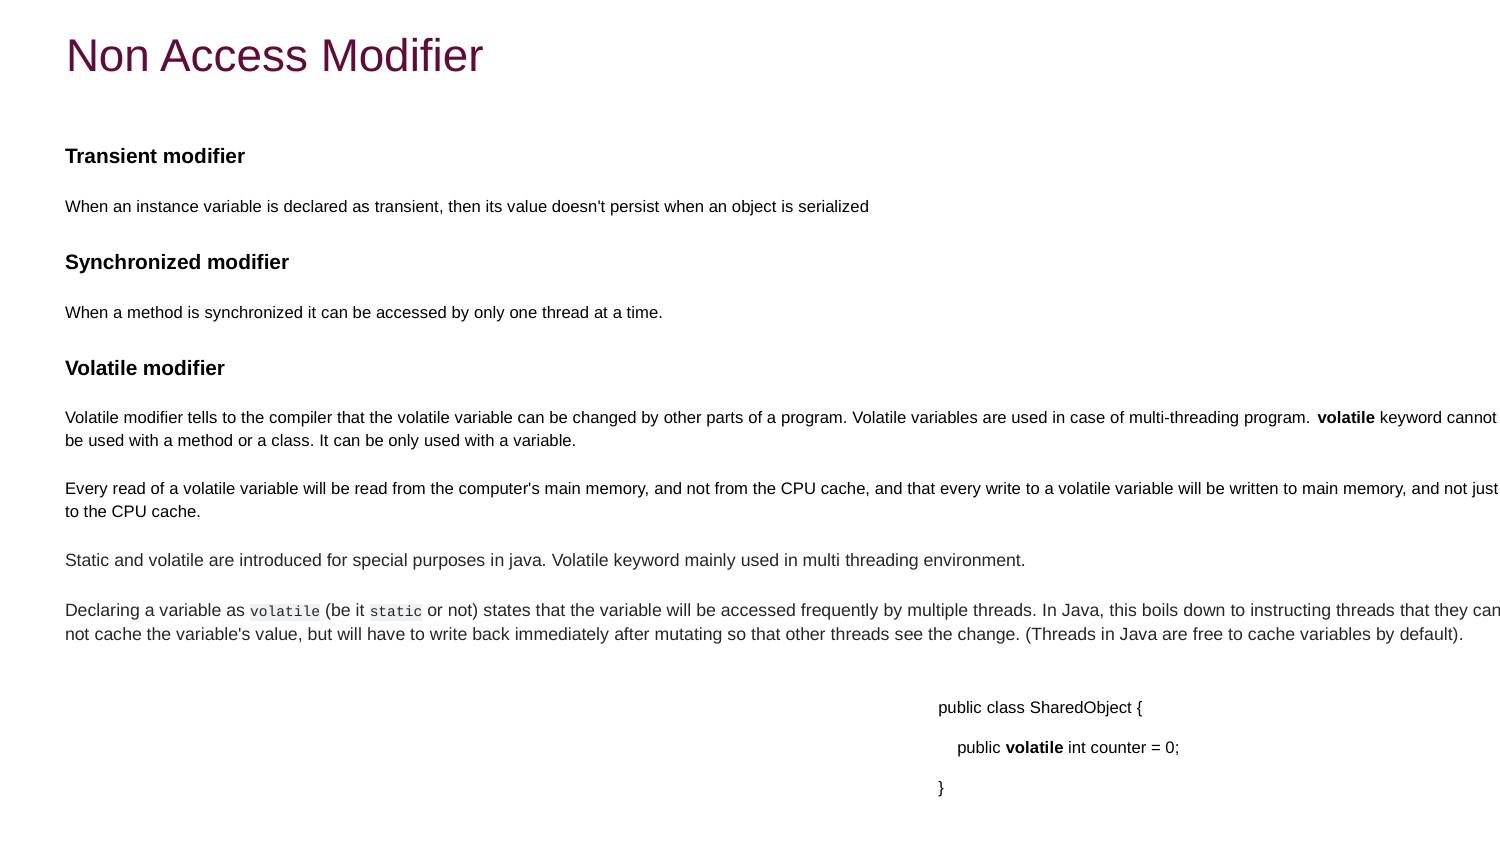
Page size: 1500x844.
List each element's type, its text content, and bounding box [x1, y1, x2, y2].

title Non Access Modifier [51, 10, 1449, 75]
text_box public class SharedObject { public volatile int counter = 0; } [923, 682, 1416, 813]
text_box Transient modifier When an instance variable is declared as transient, then its value doesn't persist when an object is serialized Synchronized modifier When a method is synchronized it can be accessed by only one thread at a time. Volatile modifier Volatile modifier tells to the compiler that the volatile variable can be changed by other parts of a program. Volatile variables are used in case of multi-threading program. volatile keyword cannot be used with a method or a class. It can be only used with a variable. Every read of a volatile variable will be read from the computer's main memory, and not from the CPU cache, and that every write to a volatile variable will be written to main memory, and not just to the CPU cache. Static and volatile are introduced for special purposes in java. Volatile keyword mainly used in multi threading environment. Declaring a variable as volatile (be it static or not) states that the variable will be accessed frequently by multiple threads. In Java, this boils down to instructing threads that they can not cache the variable's value, but will have to write back immediately after mutating so that other threads see the change. (Threads in Java are free to cache variables by default). [50, 75, 1500, 806]
